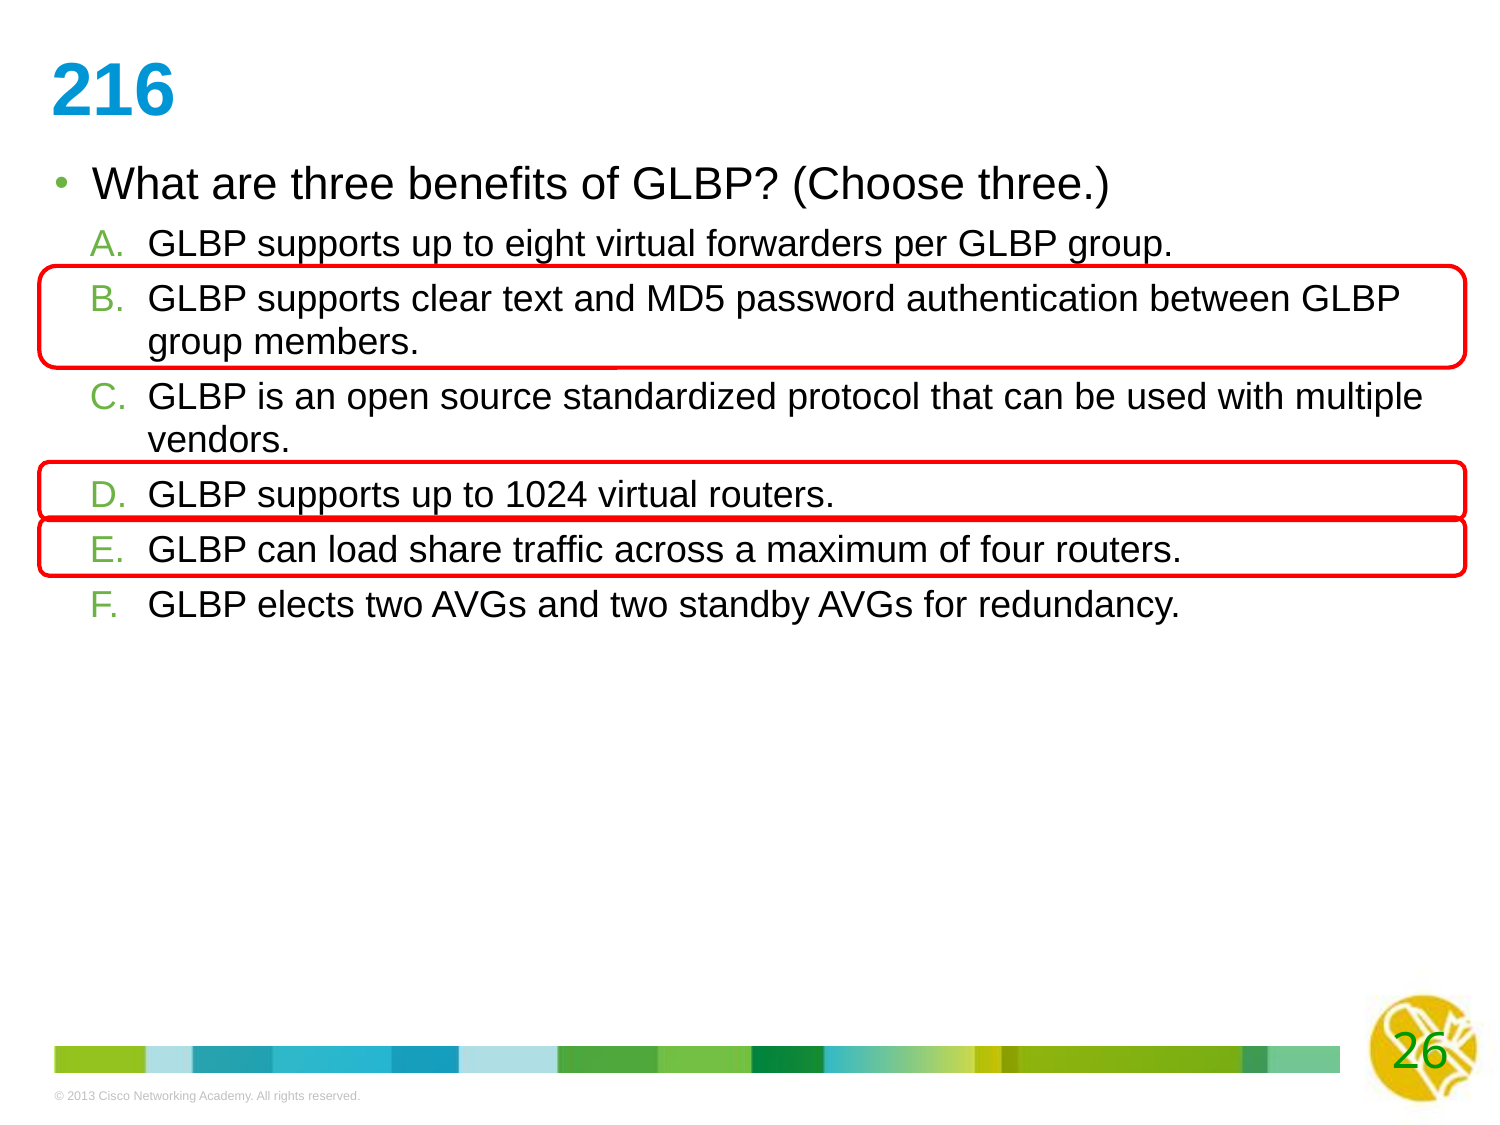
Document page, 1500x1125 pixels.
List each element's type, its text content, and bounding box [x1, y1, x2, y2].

text_box [39, 461, 1466, 519]
list What are three benefits of GLBP? (Choose three.) GLBP supports up to eight virtual forwarders per GLBP group. GLBP supports clear text and MD5 password authentication between GLBP group members. GLBP is an open source standardized protocol that can be used with multiple vendors. GLBP supports up to 1024 virtual routers. GLBP can load share traffic across a maximum of four routers. GLBP elects two AVGs and two standby AVGs for redundancy. [39, 149, 1447, 278]
text_box [39, 517, 1466, 576]
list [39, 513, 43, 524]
picture [54, 970, 1500, 1125]
title 216 [37, 24, 1447, 138]
picture [1427, 1049, 1442, 1065]
text_box [39, 265, 1466, 368]
list What are three benefits of GLBP? (Choose three.) GLBP supports up to eight virtual forwarders per GLBP group. GLBP supports clear text and MD5 password authentication between GLBP group members. GLBP is an open source standardized protocol that can be used with multiple vendors. GLBP supports up to 1024 virtual routers. GLBP can load share traffic across a maximum of four routers. GLBP elects two AVGs and two standby AVGs for redundancy. [39, 569, 1447, 1035]
list What are three benefits of GLBP? (Choose three.) GLBP supports up to eight virtual forwarders per GLBP group. GLBP supports clear text and MD5 password authentication between GLBP group members. GLBP is an open source standardized protocol that can be used with multiple vendors. GLBP supports up to 1024 virtual routers. GLBP can load share traffic across a maximum of four routers. GLBP elects two AVGs and two standby AVGs for redundancy. [39, 356, 1447, 469]
